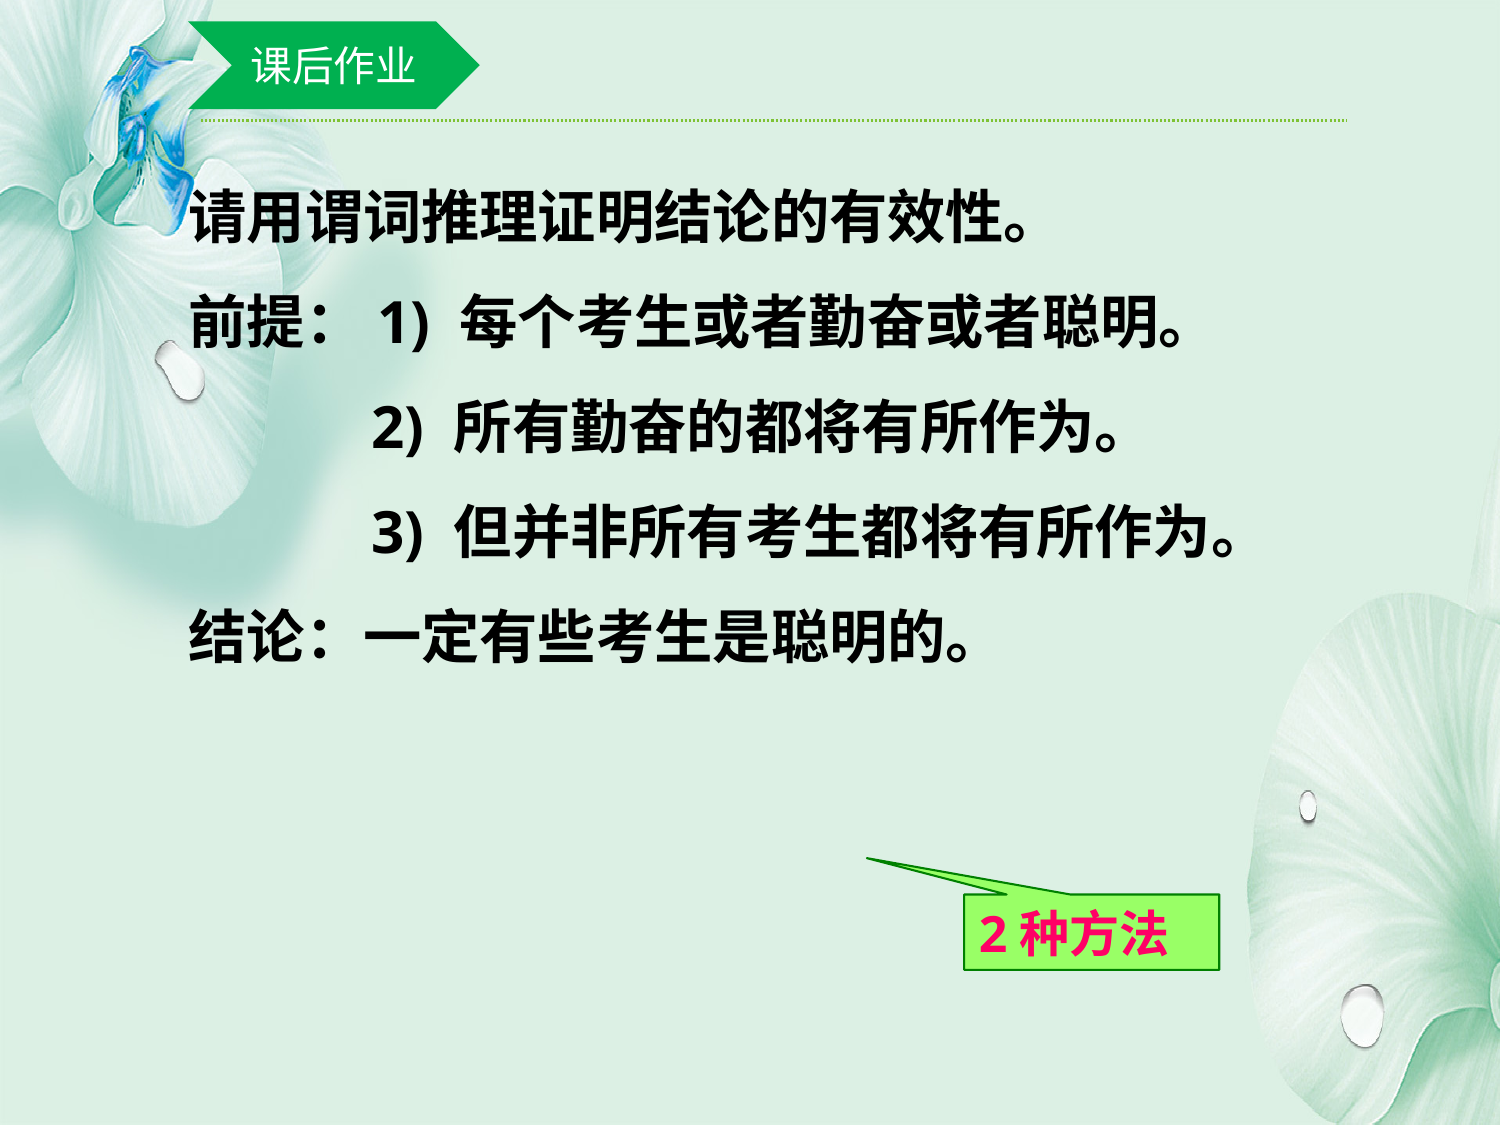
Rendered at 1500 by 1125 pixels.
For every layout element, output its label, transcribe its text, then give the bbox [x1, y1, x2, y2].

picture [0, 0, 1500, 1125]
text_box 课后作业 [187, 21, 480, 110]
text_box 请用谓词推理证明结论的有效性。 前提：1) 每个考生或者勤奋或者聪明。 2) 所有勤奋的都将有所作为。 3) 但并非所有考生都将有所作为。 结论：一定有些考生是聪明的。 [173, 137, 1374, 678]
text_box 2种方法 [866, 858, 1220, 970]
